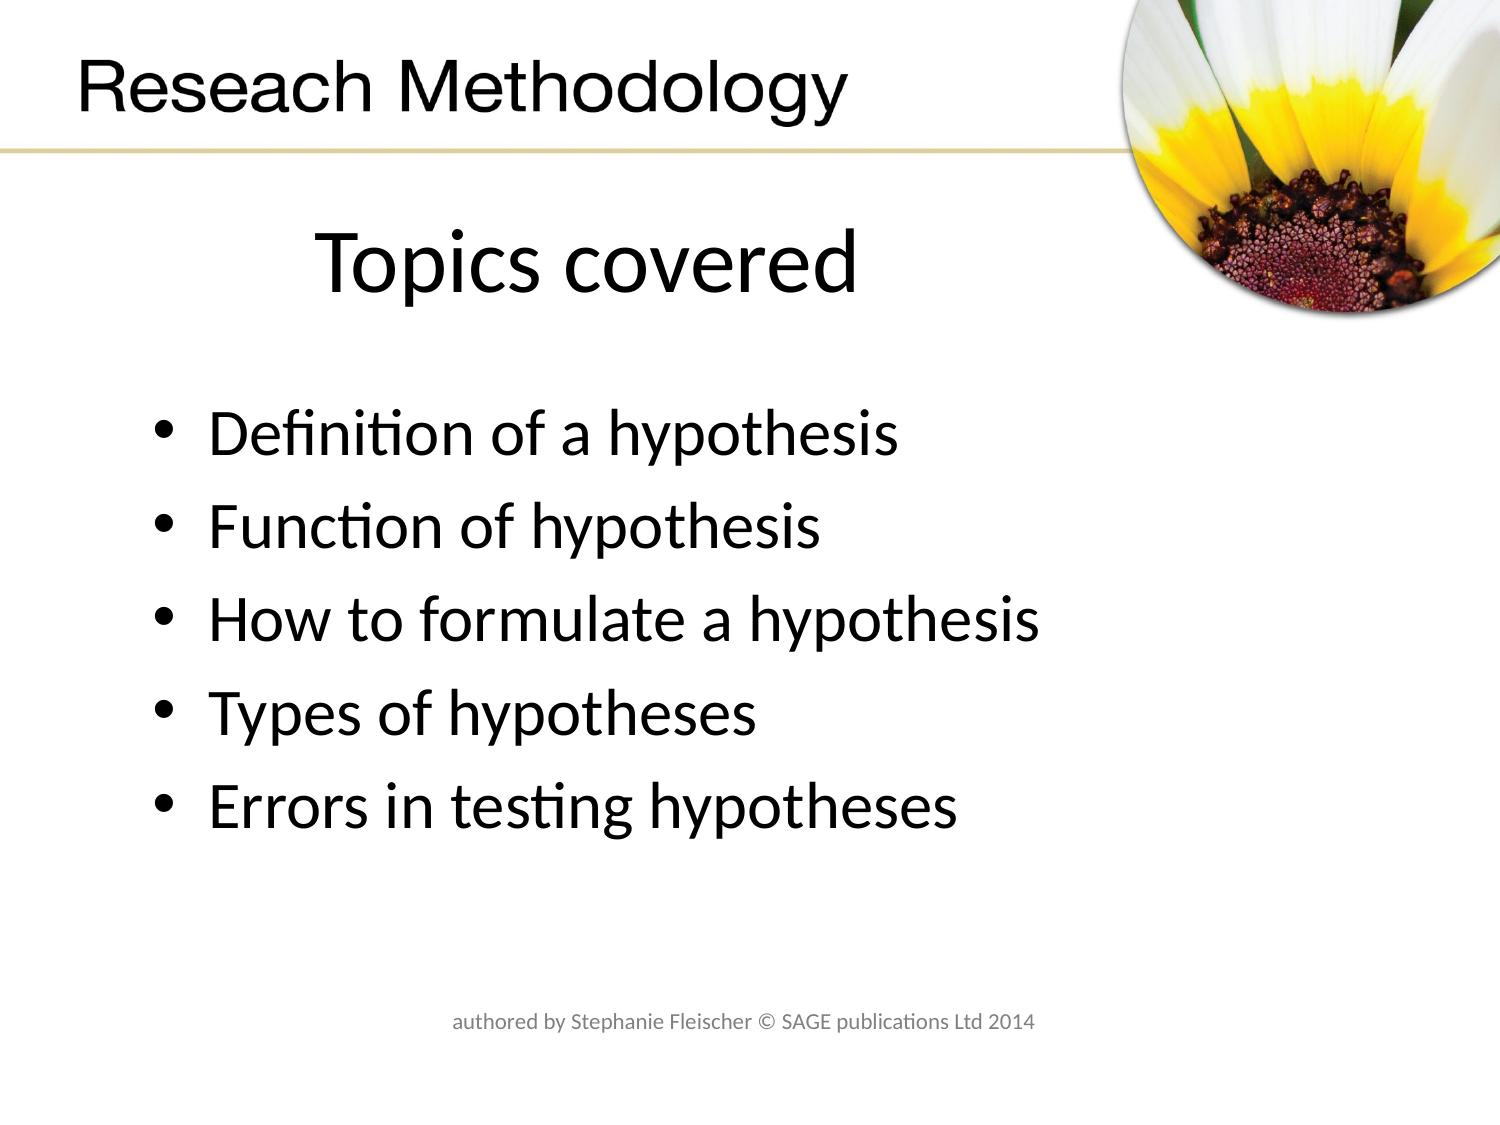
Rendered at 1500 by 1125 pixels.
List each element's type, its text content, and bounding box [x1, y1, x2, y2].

text_box authored by Stephanie Fleischer © SAGE publications Ltd 2014 [437, 999, 1075, 1042]
picture [0, 0, 1500, 1125]
title Topics covered [37, 162, 1138, 351]
list Definition of a hypothesis Function of hypothesis How to formulate a hypothesis Types of hypotheses Errors in testing hypotheses [137, 287, 1338, 913]
